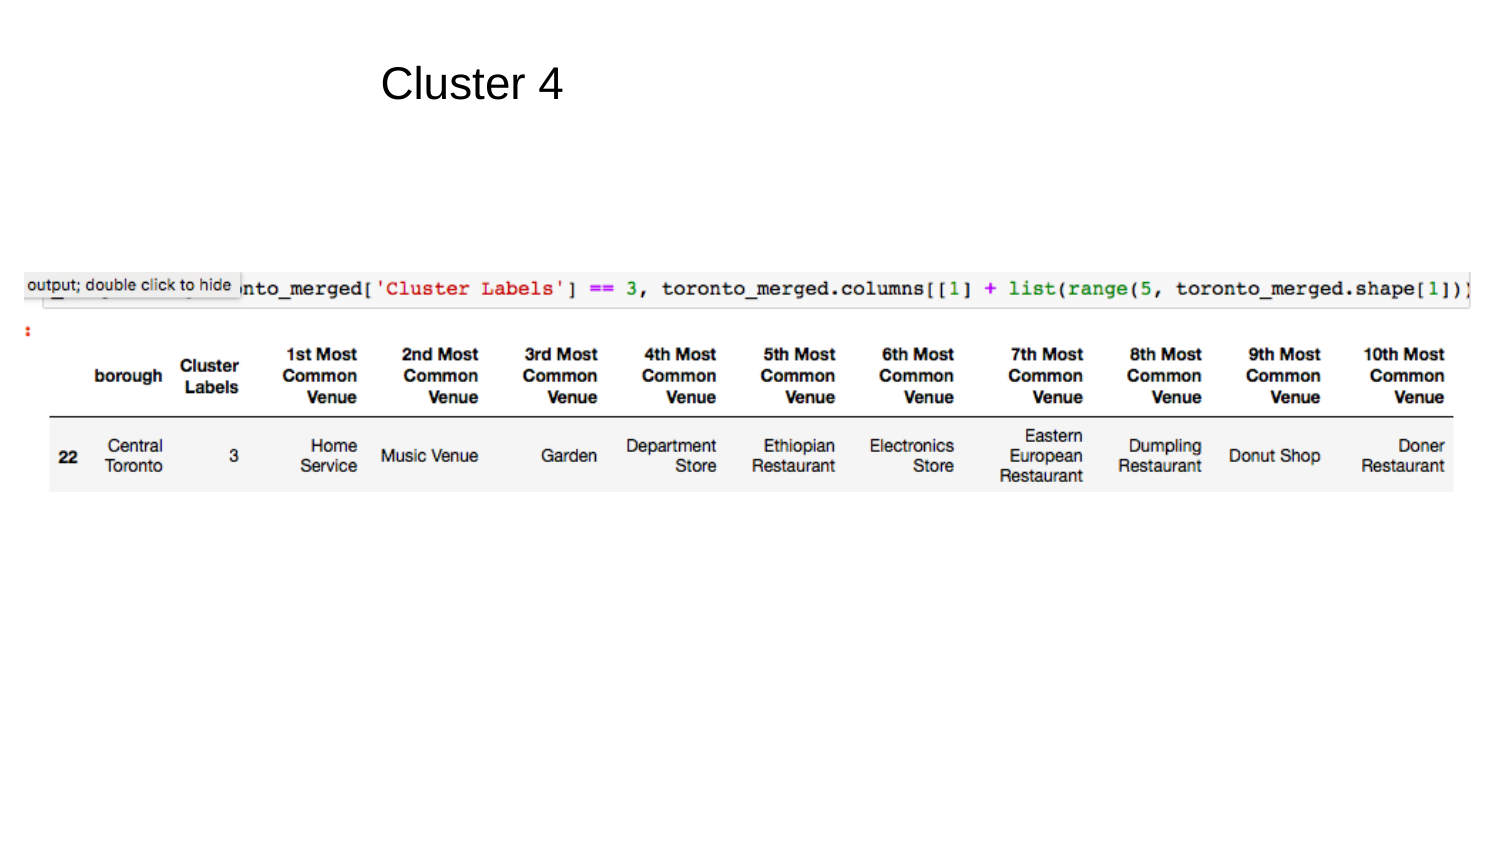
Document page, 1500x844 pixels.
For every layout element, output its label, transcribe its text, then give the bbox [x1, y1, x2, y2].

text_box Cluster 4 [365, 38, 872, 130]
picture [24, 272, 1476, 492]
